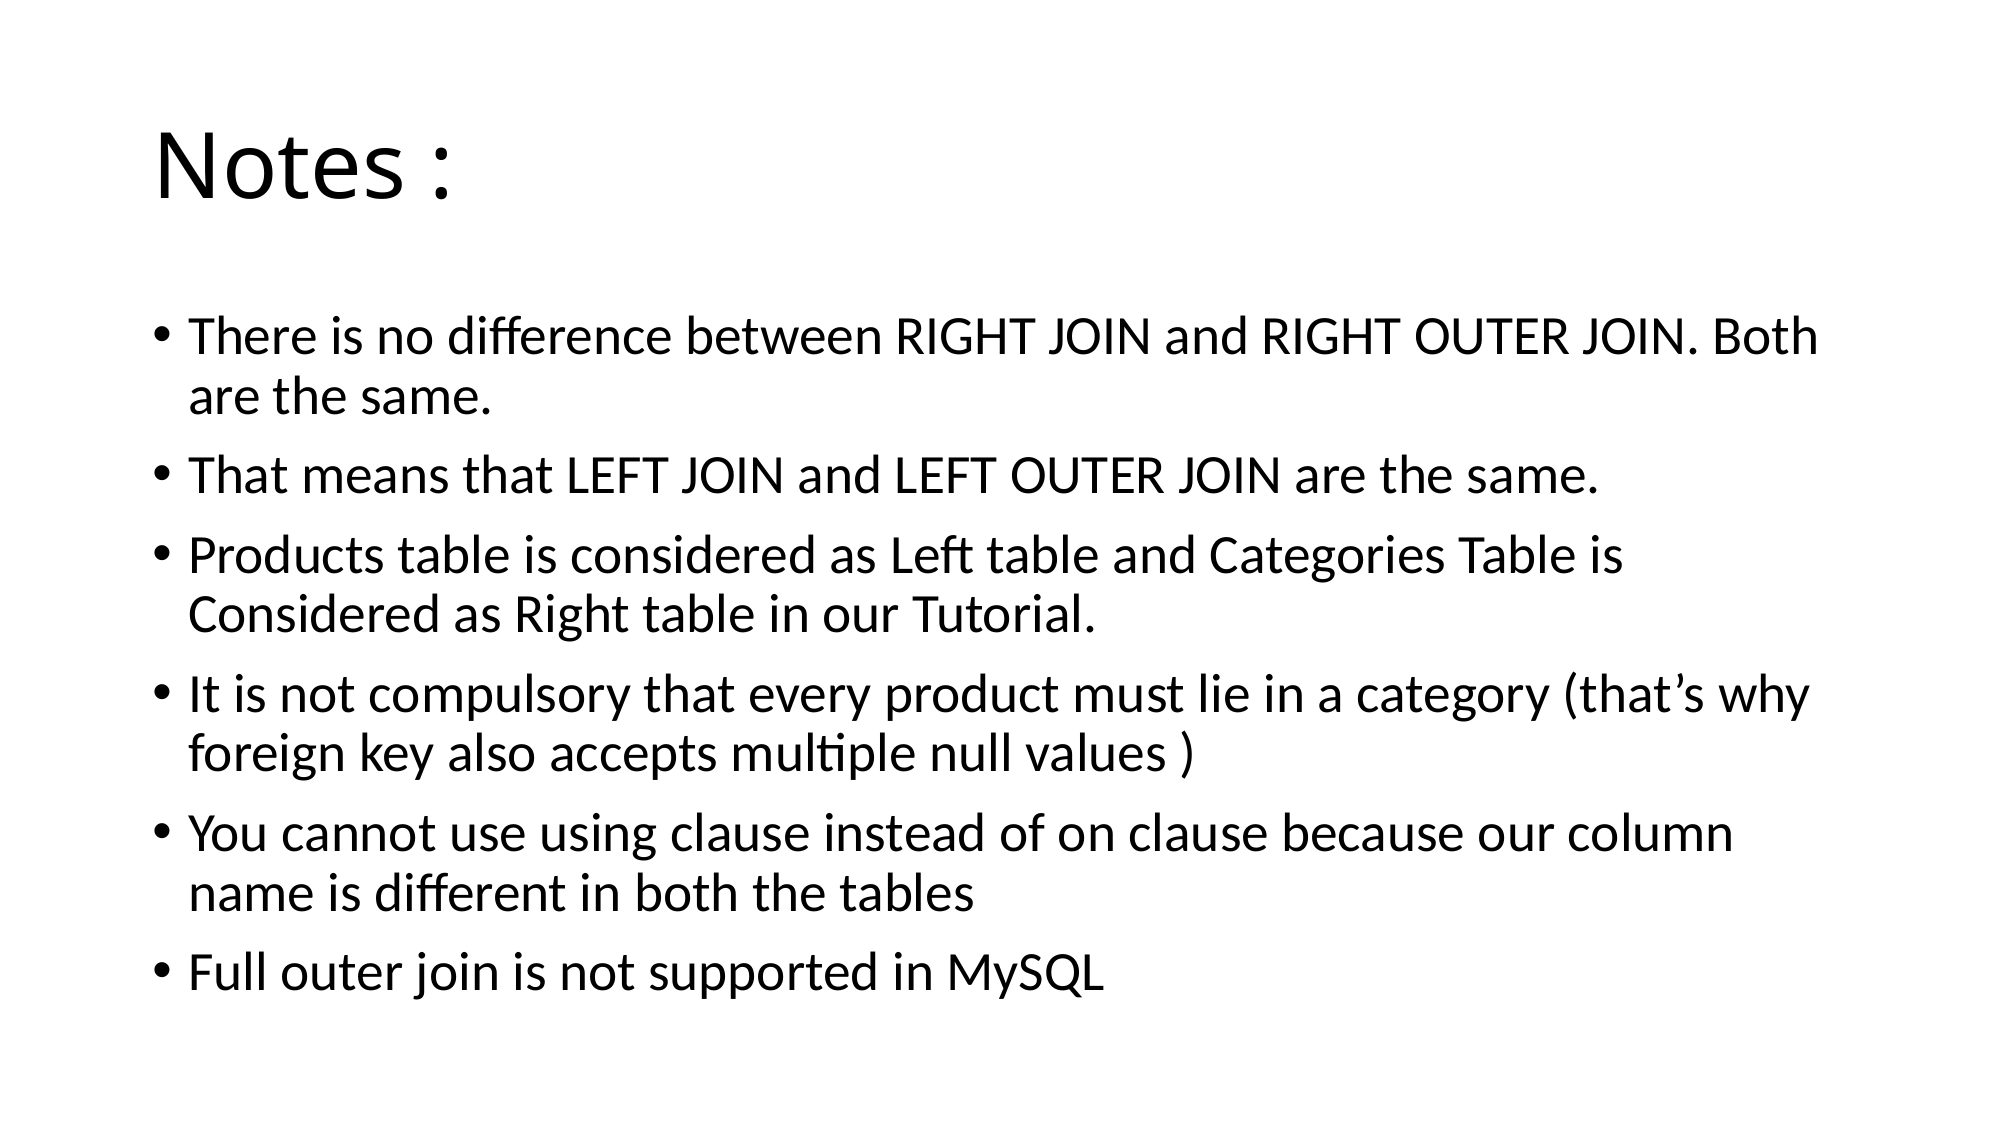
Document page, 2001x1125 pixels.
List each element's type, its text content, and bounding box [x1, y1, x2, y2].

title Notes : [137, 59, 1863, 278]
list There is no difference between RIGHT JOIN and RIGHT OUTER JOIN. Both are the same. That means that LEFT JOIN and LEFT OUTER JOIN are the same. Products table is considered as Left table and Categories Table is Considered as Right table in our Tutorial. It is not compulsory that every product must lie in a category (that’s why foreign key also accepts multiple null values ) You cannot use using clause instead of on clause because our column name is different in both the tables Full outer join is not supported in MySQL [137, 299, 1863, 1014]
